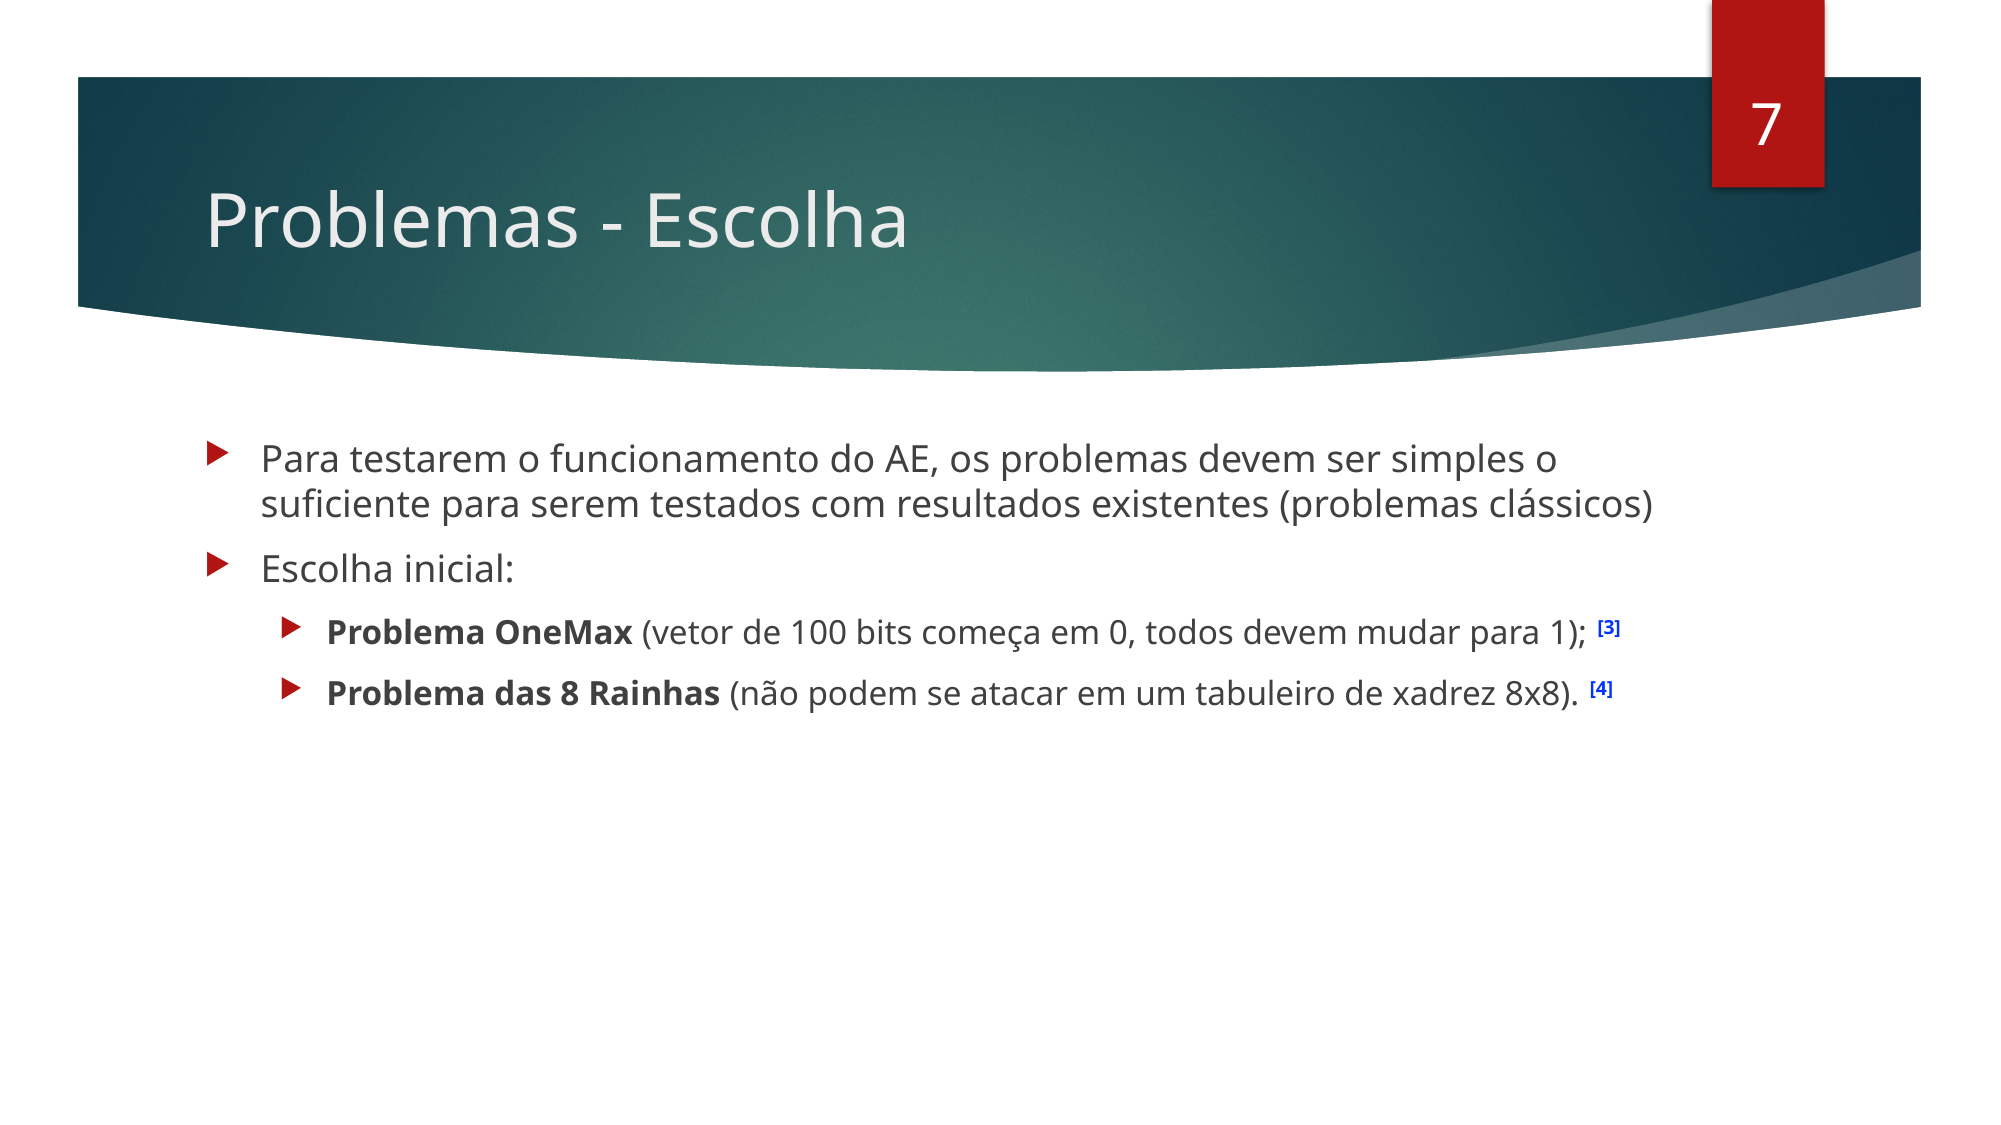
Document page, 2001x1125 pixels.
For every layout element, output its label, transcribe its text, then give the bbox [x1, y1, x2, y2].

list Para testarem o funcionamento do AE, os problemas devem ser simples o suficiente para serem testados com resultados existentes (problemas clássicos) Escolha inicial: Problema OneMax (vetor de 100 bits começa em 0, todos devem mudar para 1); [3] Problema das 8 Rainhas (não podem se atacar em um tabuleiro de xadrez 8x8). [4] [189, 427, 1742, 988]
slide_number 6 [1698, 48, 1836, 175]
title Problemas - Escolha [189, 159, 1638, 276]
